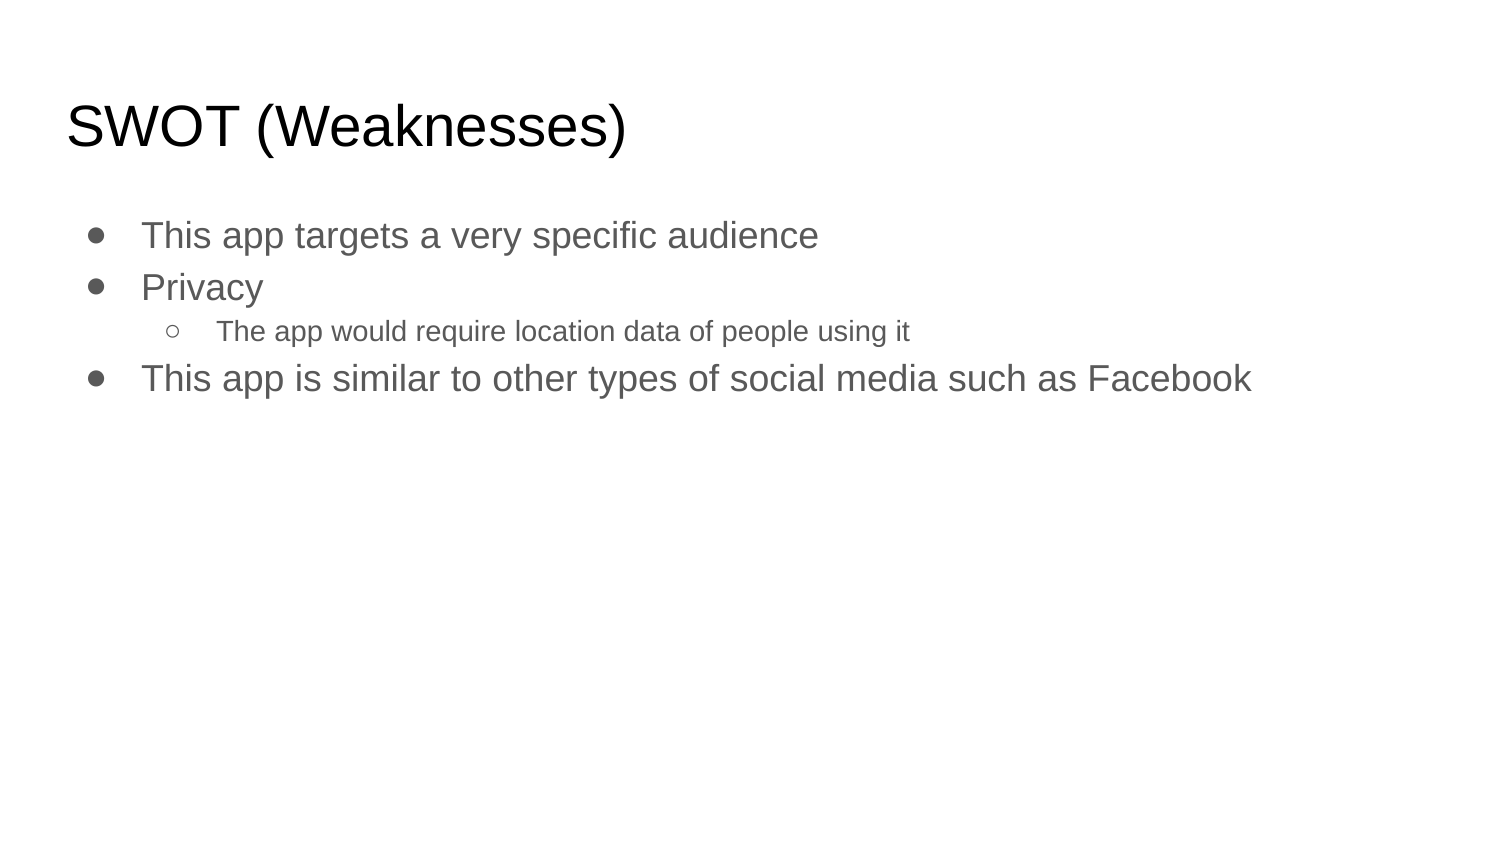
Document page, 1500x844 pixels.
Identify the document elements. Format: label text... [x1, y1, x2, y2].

list This app targets a very specific audience Privacy The app would require location data of people using it This app is similar to other types of social media such as Facebook [51, 189, 1449, 750]
title SWOT (Weaknesses) [51, 72, 1449, 167]
